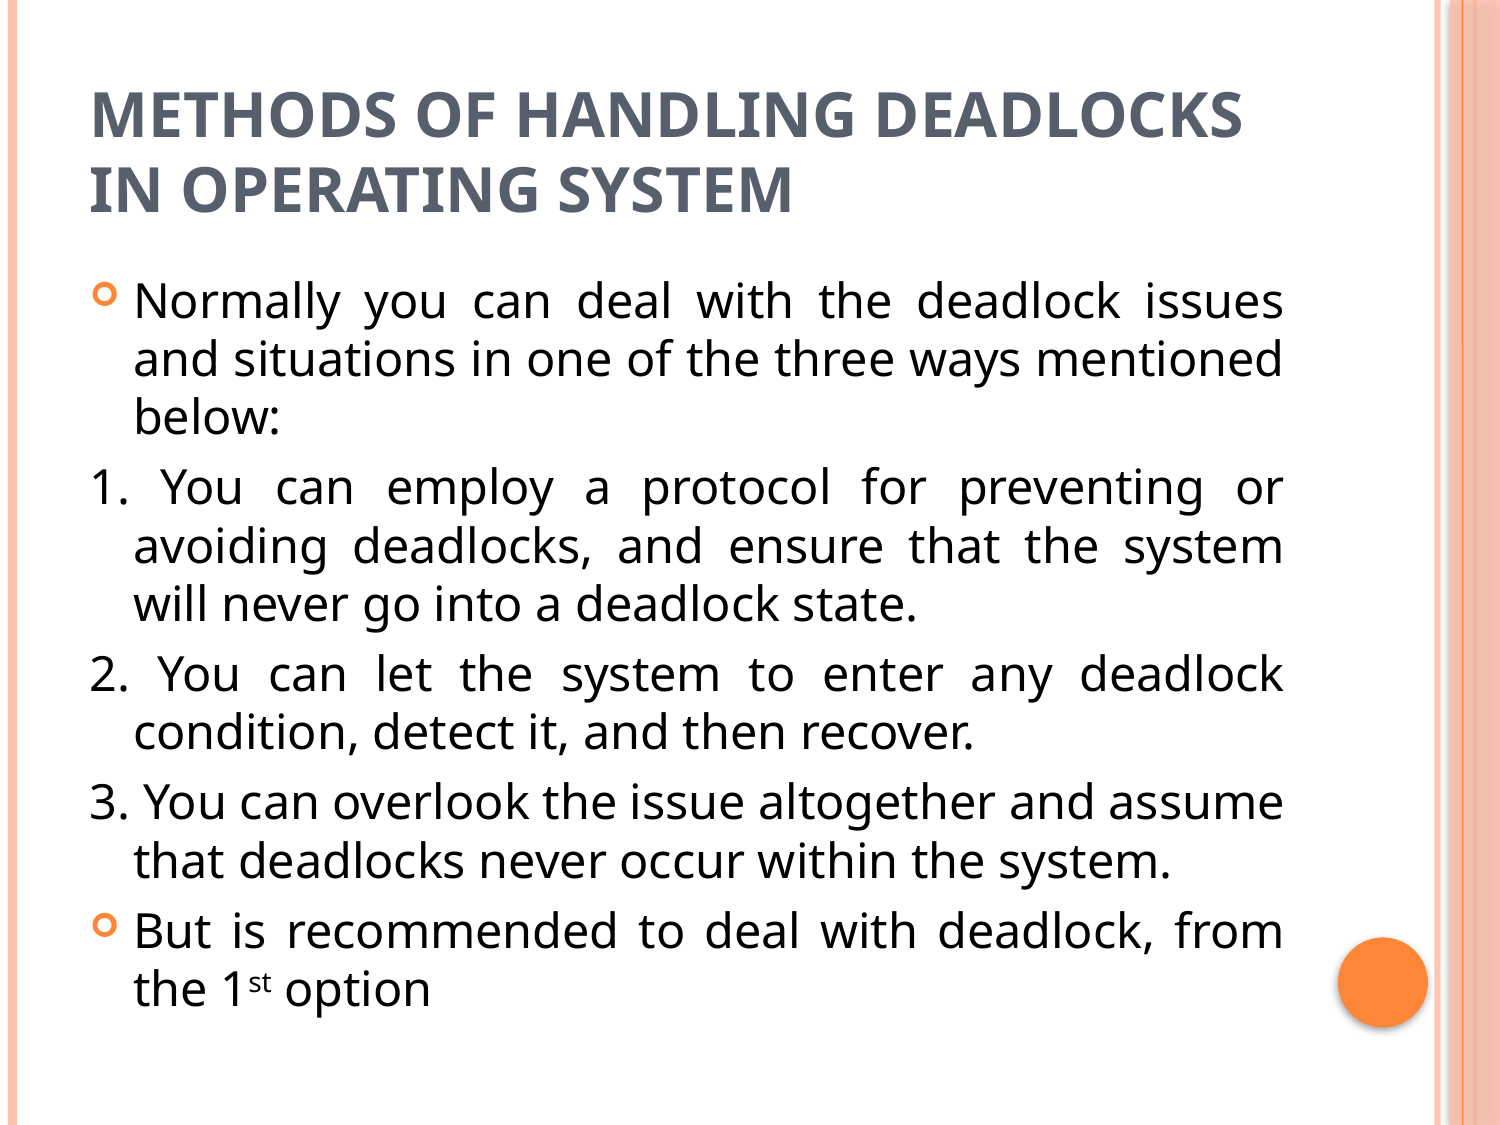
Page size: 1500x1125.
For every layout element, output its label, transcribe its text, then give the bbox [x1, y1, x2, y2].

title Methods of Handling Deadlocks in Operating System [75, 45, 1300, 233]
list Normally you can deal with the deadlock issues and situations in one of the three ways mentioned below: 1. You can employ a protocol for preventing or avoiding deadlocks, and ensure that the system will never go into a deadlock state. 2. You can let the system to enter any deadlock condition, detect it, and then recover. 3. You can overlook the issue altogether and assume that deadlocks never occur within the system. But is recommended to deal with deadlock, from the 1st option [75, 262, 1300, 1062]
